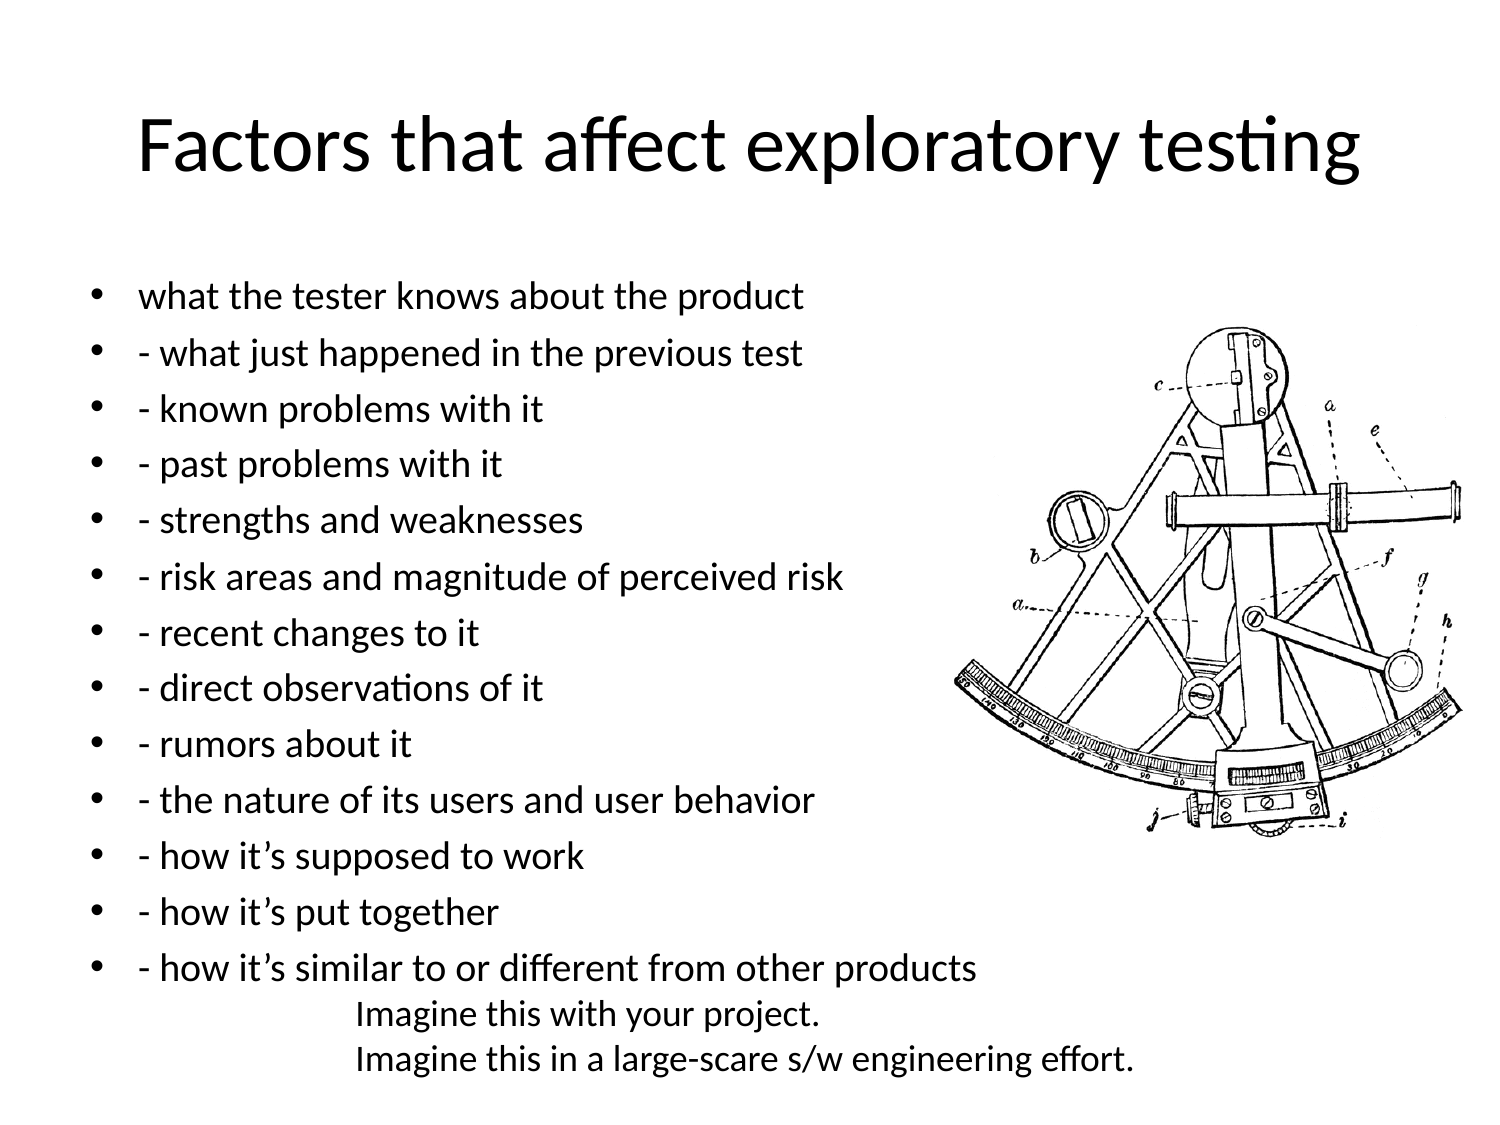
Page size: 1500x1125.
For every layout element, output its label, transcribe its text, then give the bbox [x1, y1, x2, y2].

picture [949, 324, 1464, 841]
list what the tester knows about the product - what just happened in the previous test - known problems with it - past problems with it - strengths and weaknesses - risk areas and magnitude of perceived risk - recent changes to it - direct observations of it - rumors about it - the nature of its users and user behavior - how it’s supposed to work - how it’s put together - how it’s similar to or different from other products [75, 262, 1425, 1005]
title Factors that affect exploratory testing [75, 45, 1425, 233]
text_box Imagine this with your project. Imagine this in a large-scare s/w engineering effort. [340, 981, 1160, 1086]
